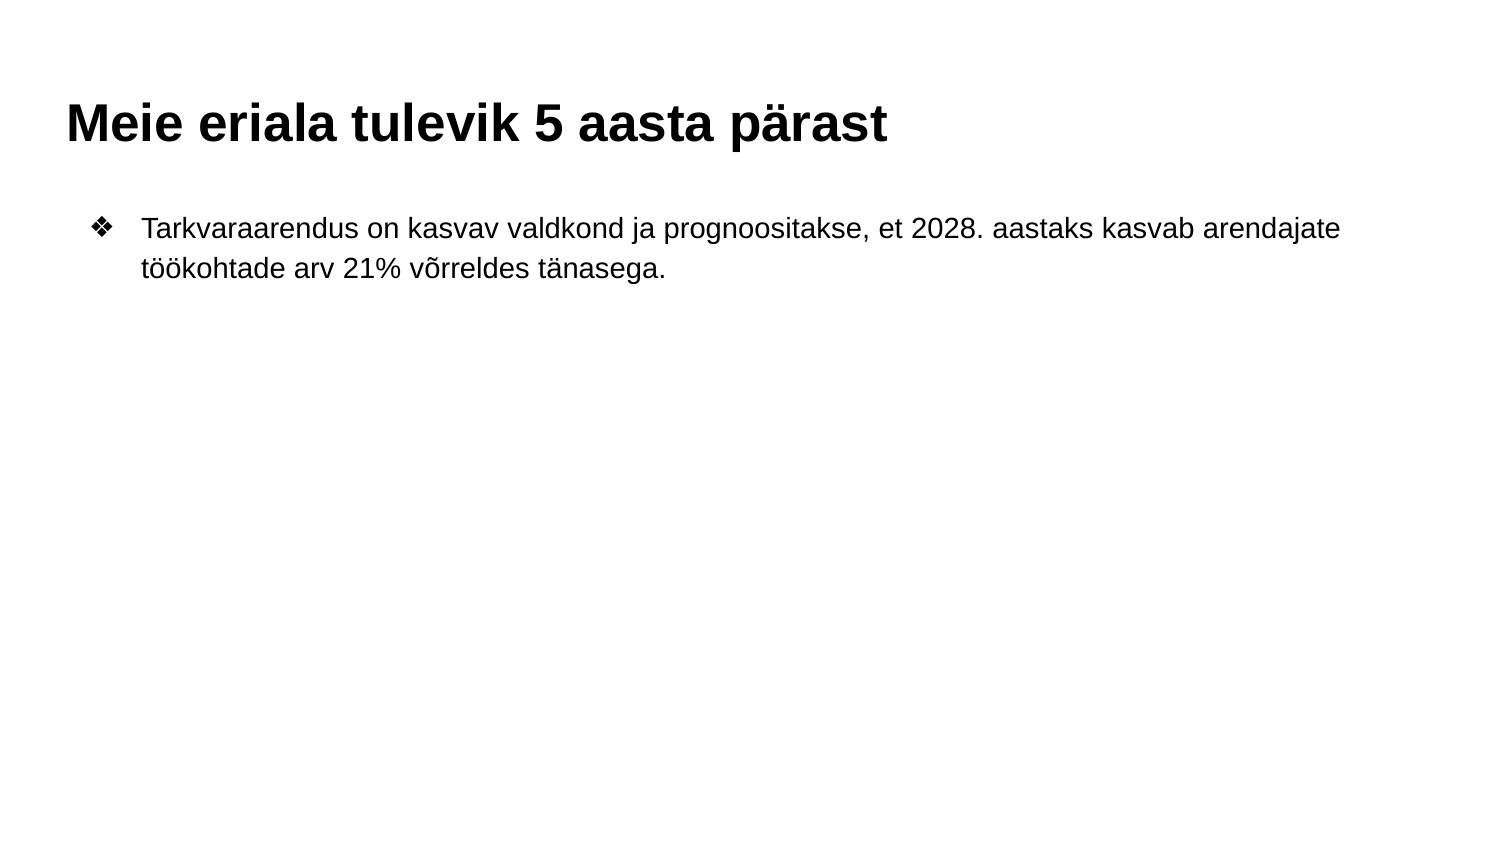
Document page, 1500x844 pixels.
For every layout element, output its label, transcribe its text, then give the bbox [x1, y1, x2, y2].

title Meie eriala tulevik 5 aasta pärast [51, 72, 1449, 167]
list Tarkvaraarendus on kasvav valdkond ja prognoositakse, et 2028. aastaks kasvab arendajate töökohtade arv 21% võrreldes tänasega. [51, 189, 1449, 750]
